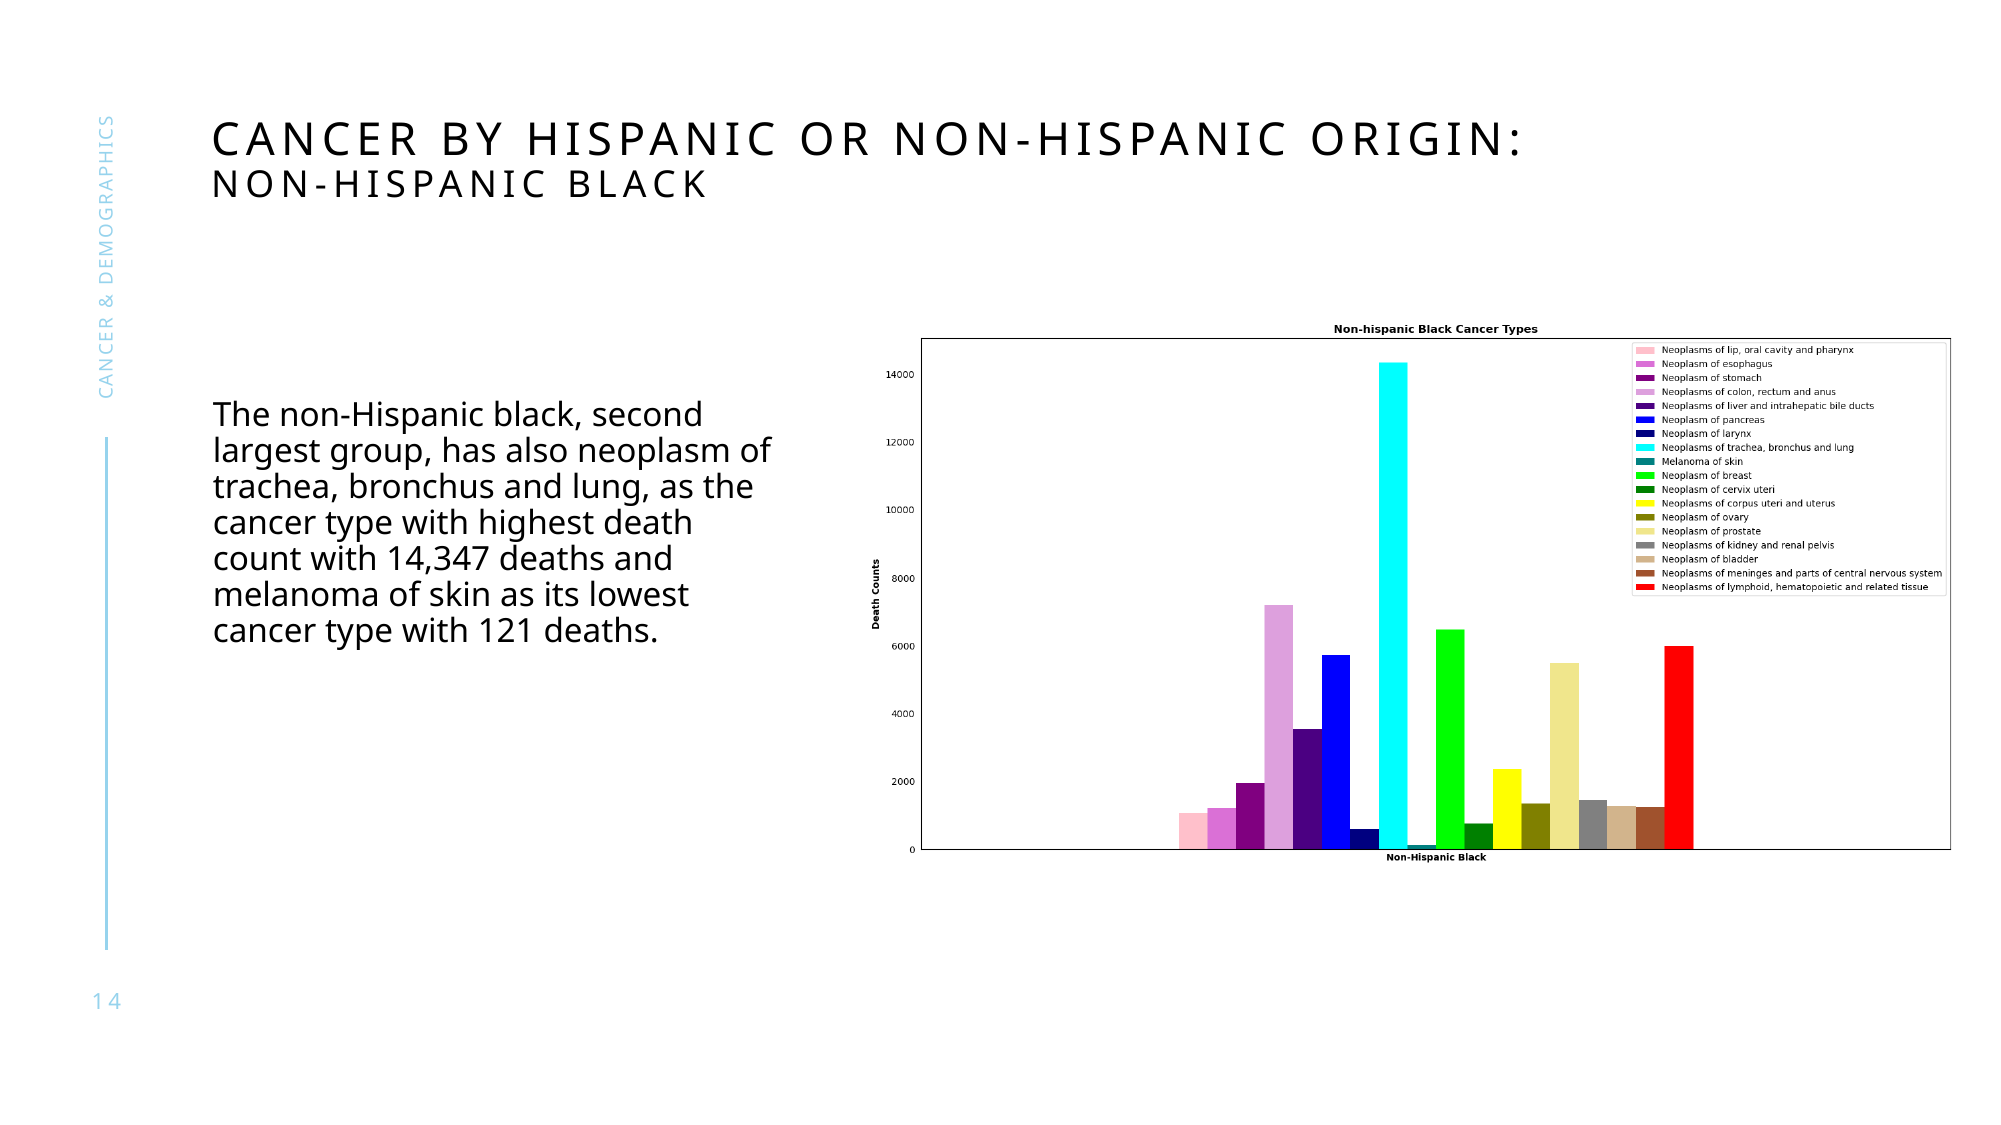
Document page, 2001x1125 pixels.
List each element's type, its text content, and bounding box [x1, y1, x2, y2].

footer Cancer & demographics [90, 107, 122, 400]
slide_number 14 [68, 987, 144, 1018]
title Cancer by Hispanic or non-Hispanic origin: Non-Hispanic black [211, 116, 1878, 206]
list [858, 309, 1955, 876]
list The non-Hispanic black, second largest group, has also neoplasm of trachea, bronchus and lung, as the cancer type with highest death count with 14,347 deaths and melanoma of skin as its lowest cancer type with 121 deaths. [213, 337, 785, 963]
